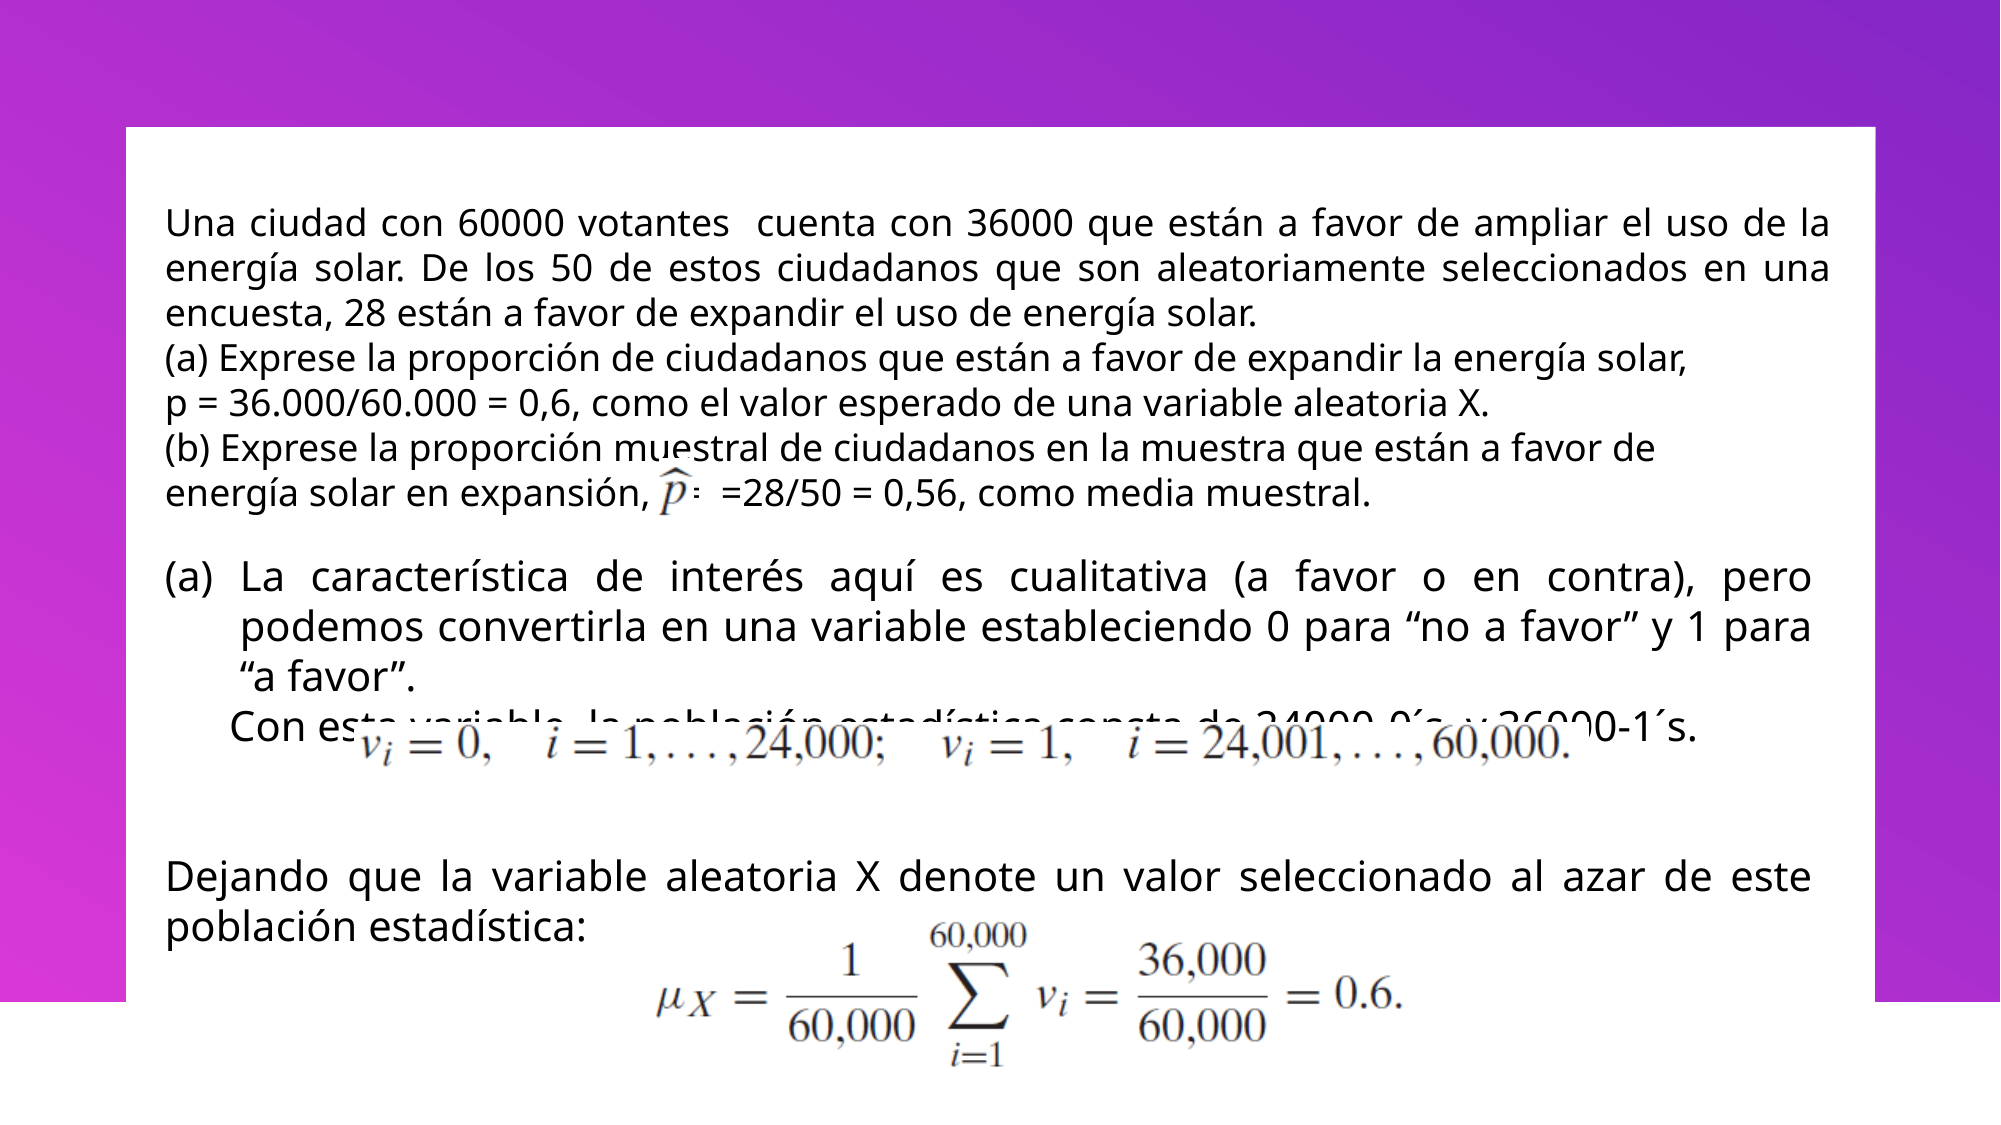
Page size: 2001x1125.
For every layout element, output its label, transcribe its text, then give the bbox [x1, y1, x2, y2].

text_box La característica de interés aquí es cualitativa (a favor o en contra), pero podemos convertirla en una variable estableciendo 0 para “no a favor” y 1 para “a favor”. Con esta variable, la población estadística consta de 24000-0´s y 36000-1´s. Dejando que la variable aleatoria X denote un valor seleccionado al azar de este población estadística: [149, 542, 1828, 958]
picture [641, 902, 1440, 1092]
picture [354, 722, 1589, 787]
picture [659, 458, 694, 520]
text_box Una ciudad con 60000 votantes cuenta con 36000 que están a favor de ampliar el uso de la energía solar. De los 50 de estos ciudadanos que son aleatoriamente seleccionados en una encuesta, 28 están a favor de expandir el uso de energía solar. (a) Exprese la proporción de ciudadanos que están a favor de expandir la energía solar, p = 36.000/60.000 = 0,6, como el valor esperado de una variable aleatoria X. (b) Exprese la proporción muestral de ciudadanos en la muestra que están a favor de energía solar en expansión, = =28/50 = 0,56, como media muestral. [149, 191, 1847, 522]
